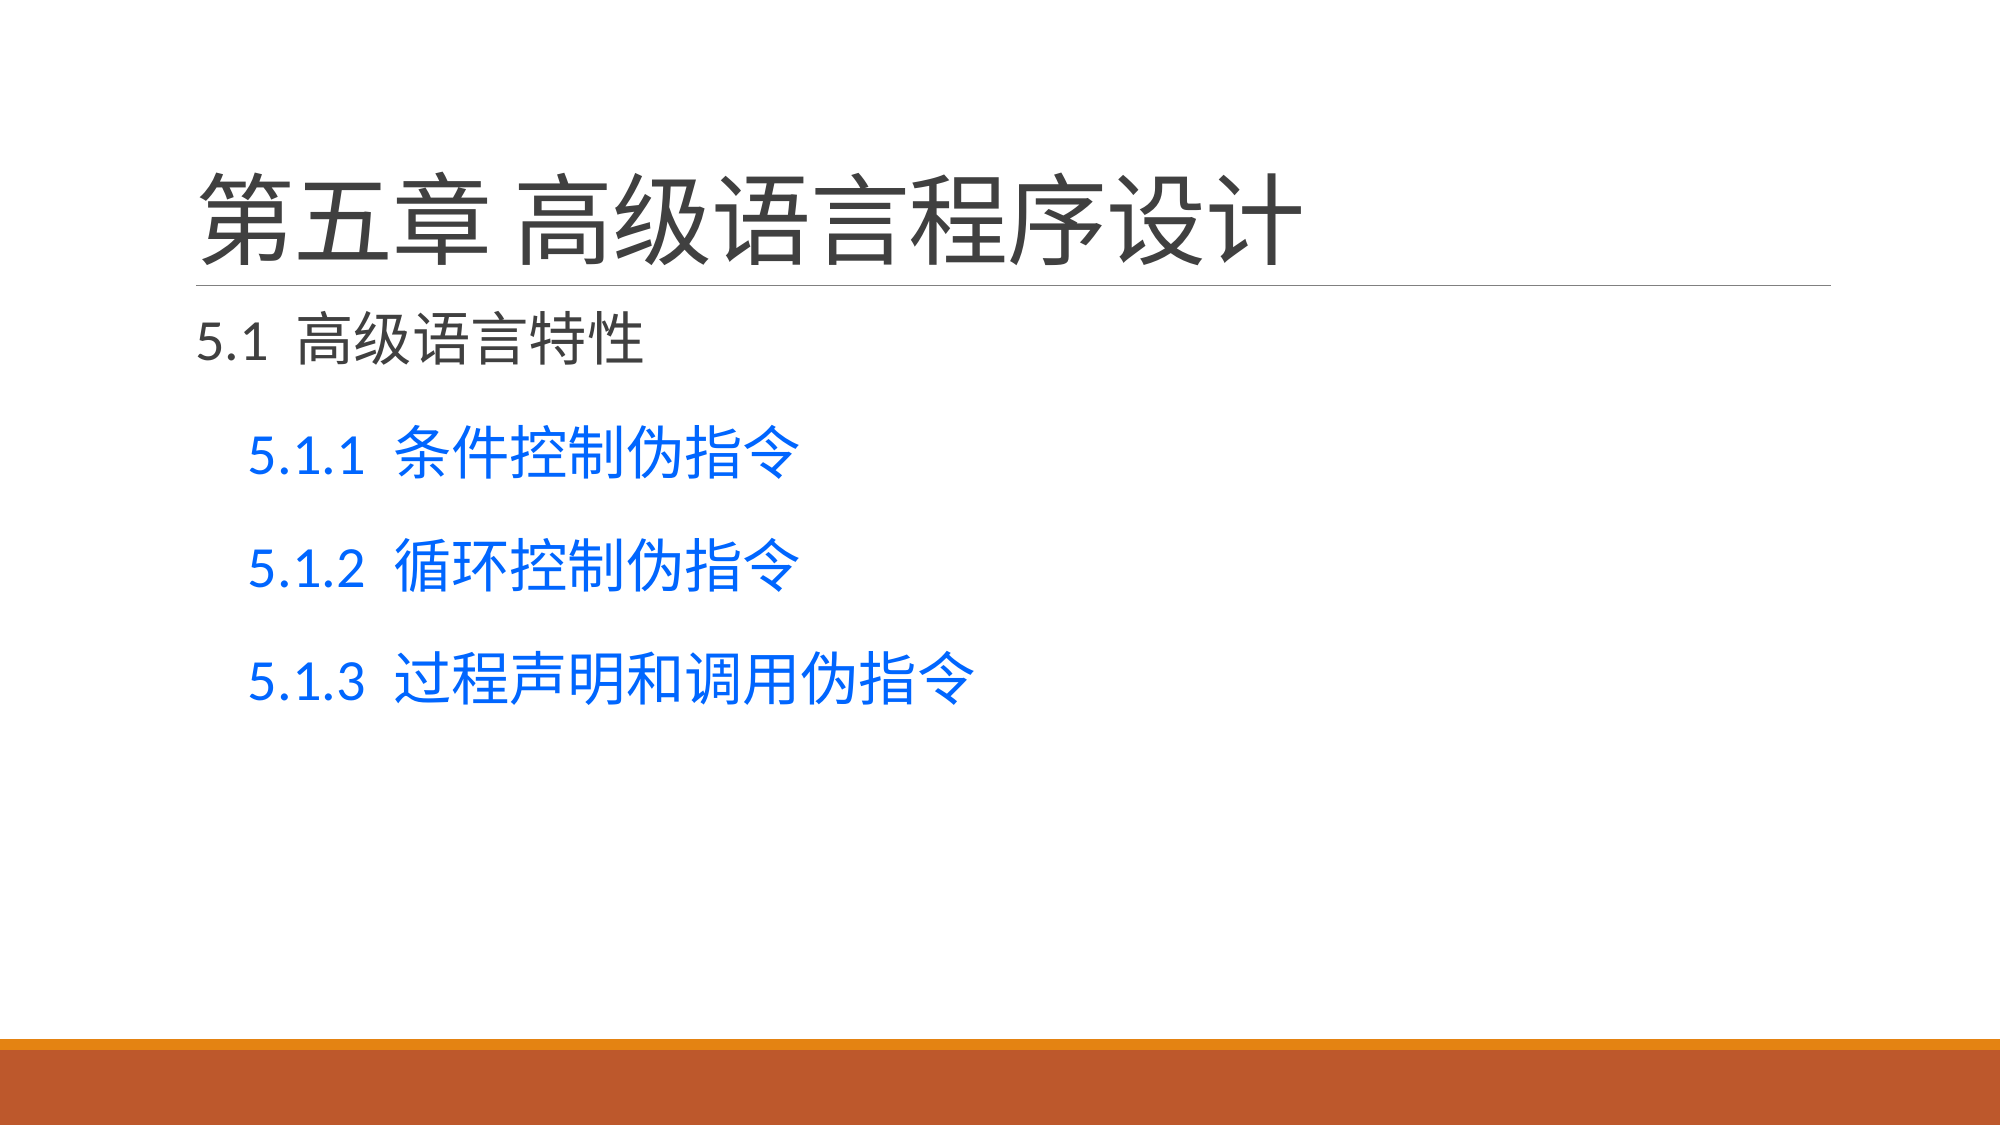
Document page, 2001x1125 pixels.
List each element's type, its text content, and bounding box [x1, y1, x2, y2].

list 5.1 高级语言特性 5.1.1 条件控制伪指令 5.1.2 循环控制伪指令 5.1.3 过程声明和调用伪指令 [180, 302, 1830, 963]
title 第五章 高级语言程序设计 [180, 47, 1830, 285]
